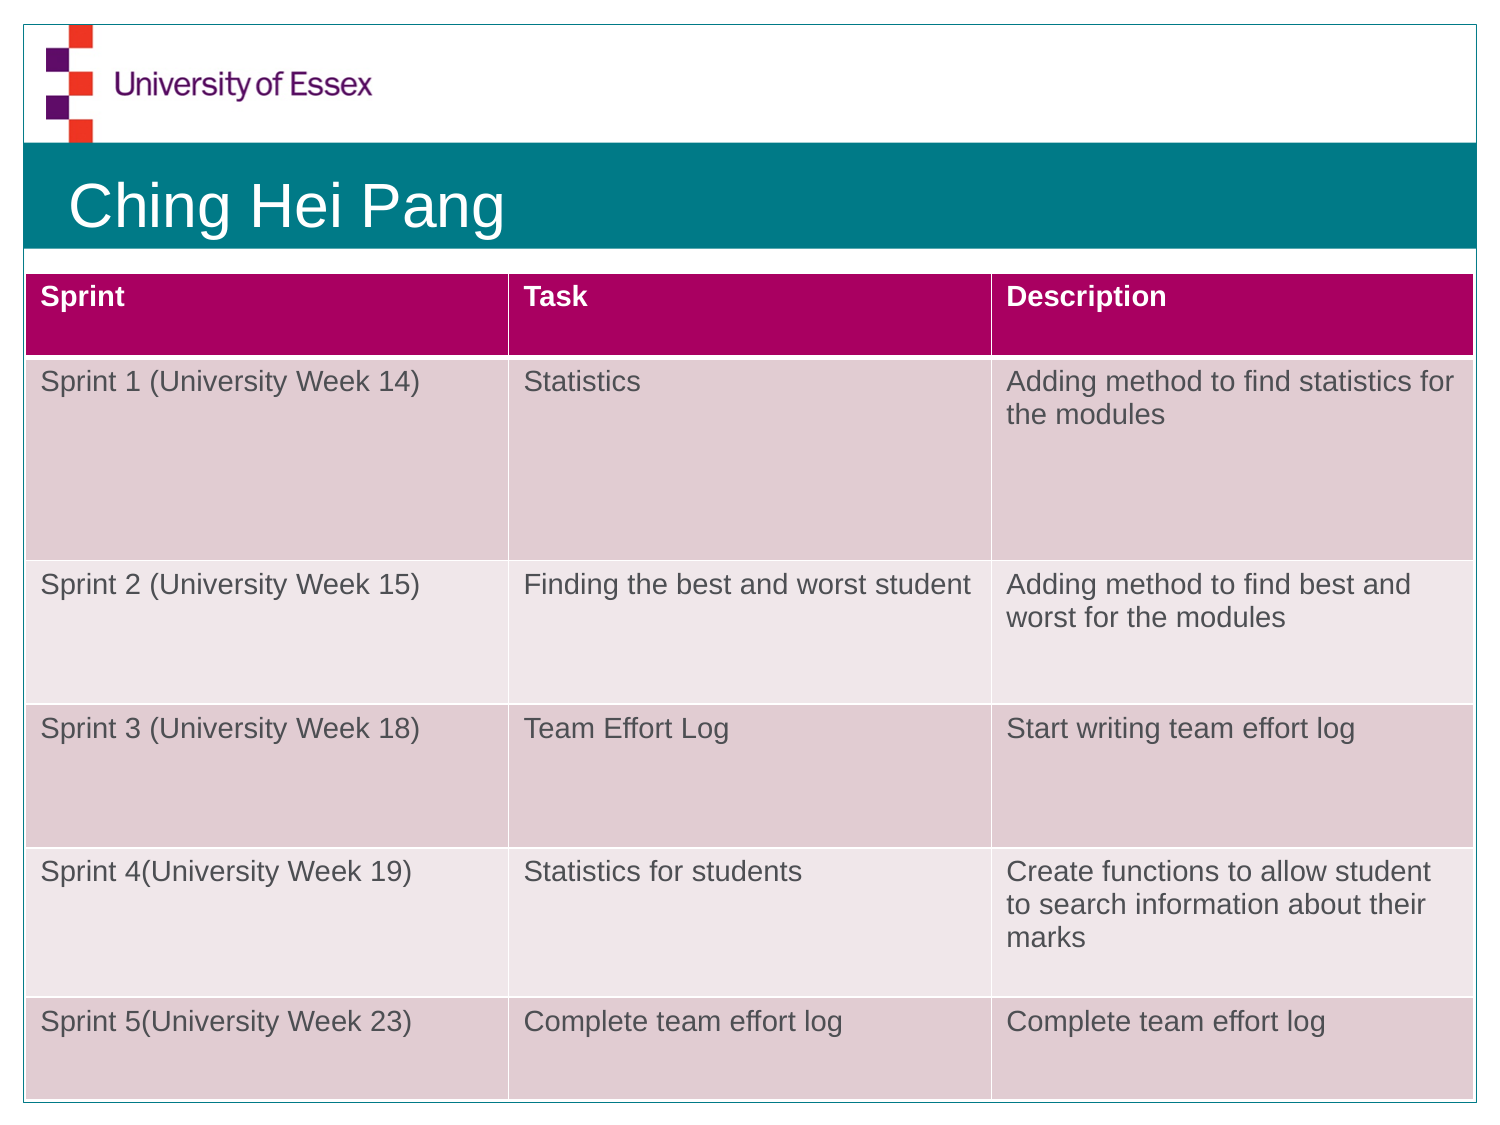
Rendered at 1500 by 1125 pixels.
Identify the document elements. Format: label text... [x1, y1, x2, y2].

table_header Sprint [26, 274, 508, 355]
table_header Task [509, 274, 991, 355]
table_cell Sprint 5(University Week 23) [26, 998, 508, 1099]
table_cell Create functions to allow student to search information about their marks [992, 849, 1473, 996]
table_cell Sprint 4(University Week 19) [26, 849, 508, 996]
picture [0, 0, 1500, 1125]
table_cell Statistics [509, 360, 991, 560]
table_cell Adding method to find best and worst for the modules [992, 561, 1473, 703]
table_cell Start writing team effort log [992, 705, 1473, 847]
table_cell Complete team effort log [992, 998, 1473, 1099]
table_cell Statistics for students [509, 849, 991, 996]
table_cell Sprint 1 (University Week 14) [26, 360, 508, 560]
table_cell Complete team effort log [509, 998, 991, 1099]
table_cell Sprint 2 (University Week 15) [26, 561, 508, 703]
table_cell Adding method to find statistics for the modules [992, 360, 1473, 560]
title Ching Hei Pang [23, 142, 1477, 249]
table_header Description [992, 274, 1473, 355]
table_cell Sprint 3 (University Week 18) [26, 705, 508, 847]
table_cell Team Effort Log [509, 705, 991, 847]
table_cell Finding the best and worst student [509, 561, 991, 703]
